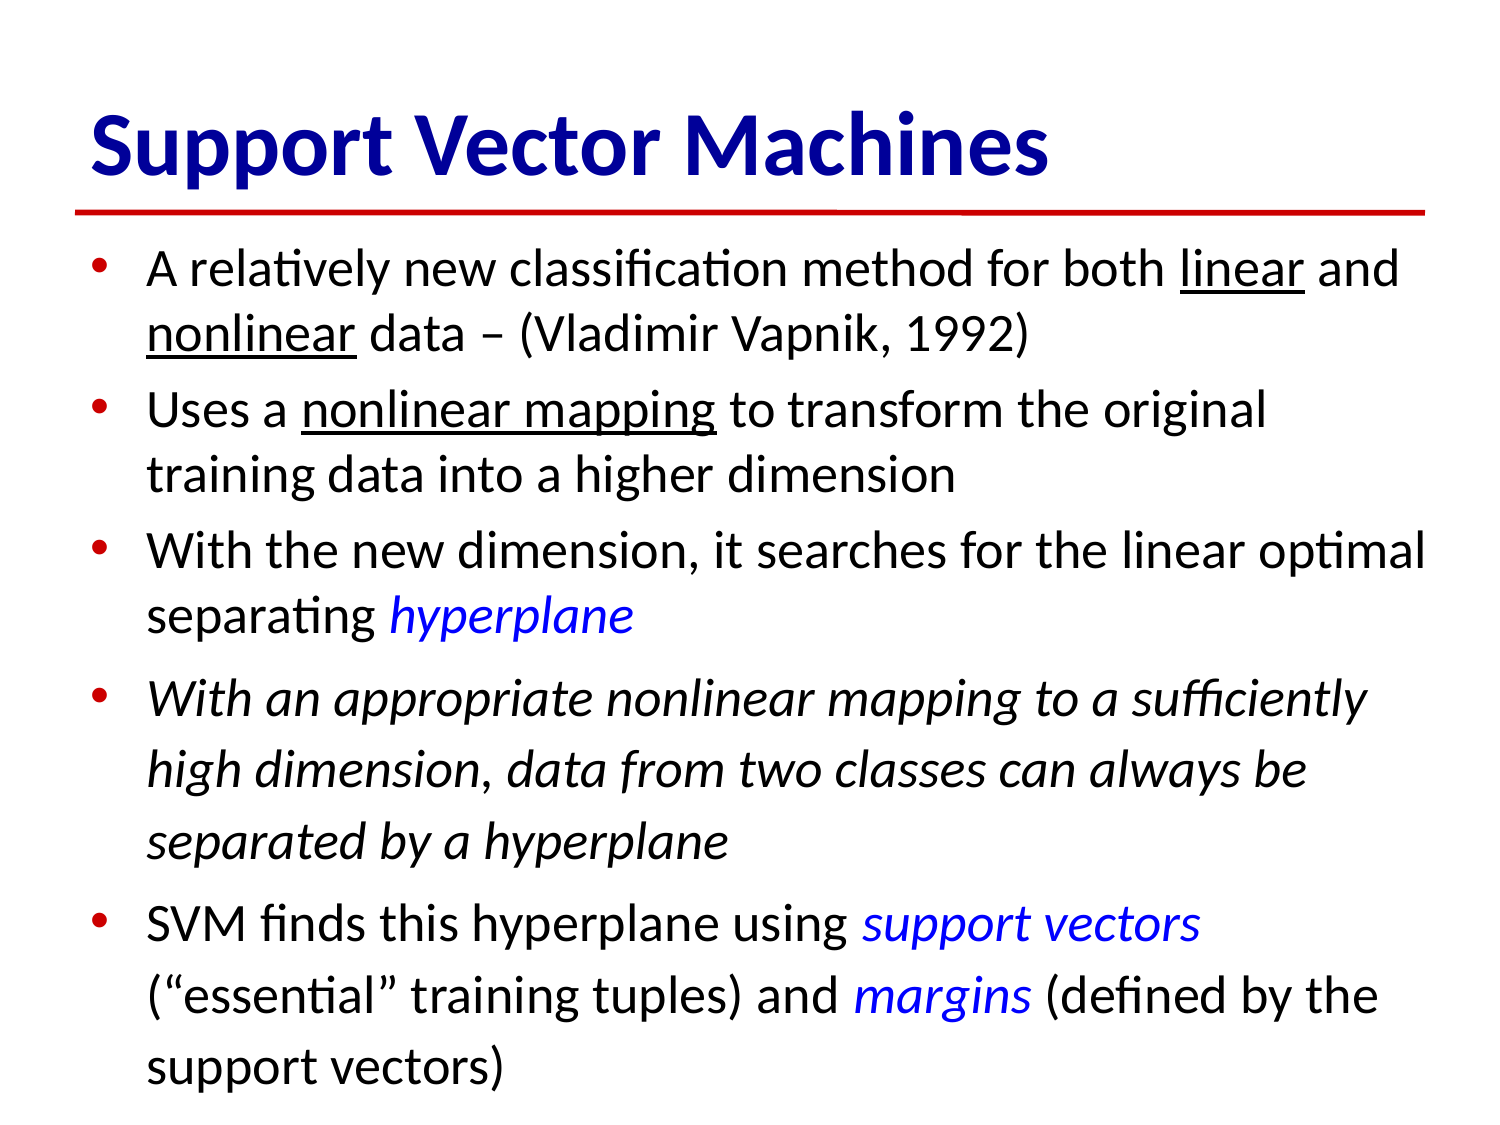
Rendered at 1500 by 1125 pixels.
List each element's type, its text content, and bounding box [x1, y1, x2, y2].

title Support Vector Machines [75, 45, 1425, 224]
list A relatively new classification method for both linear and nonlinear data – (Vladimir Vapnik, 1992) Uses a nonlinear mapping to transform the original training data into a higher dimension With the new dimension, it searches for the linear optimal separating hyperplane With an appropriate nonlinear mapping to a sufficiently high dimension, data from two classes can always be separated by a hyperplane SVM finds this hyperplane using support vectors (“essential” training tuples) and margins (defined by the support vectors) [75, 224, 1463, 1125]
